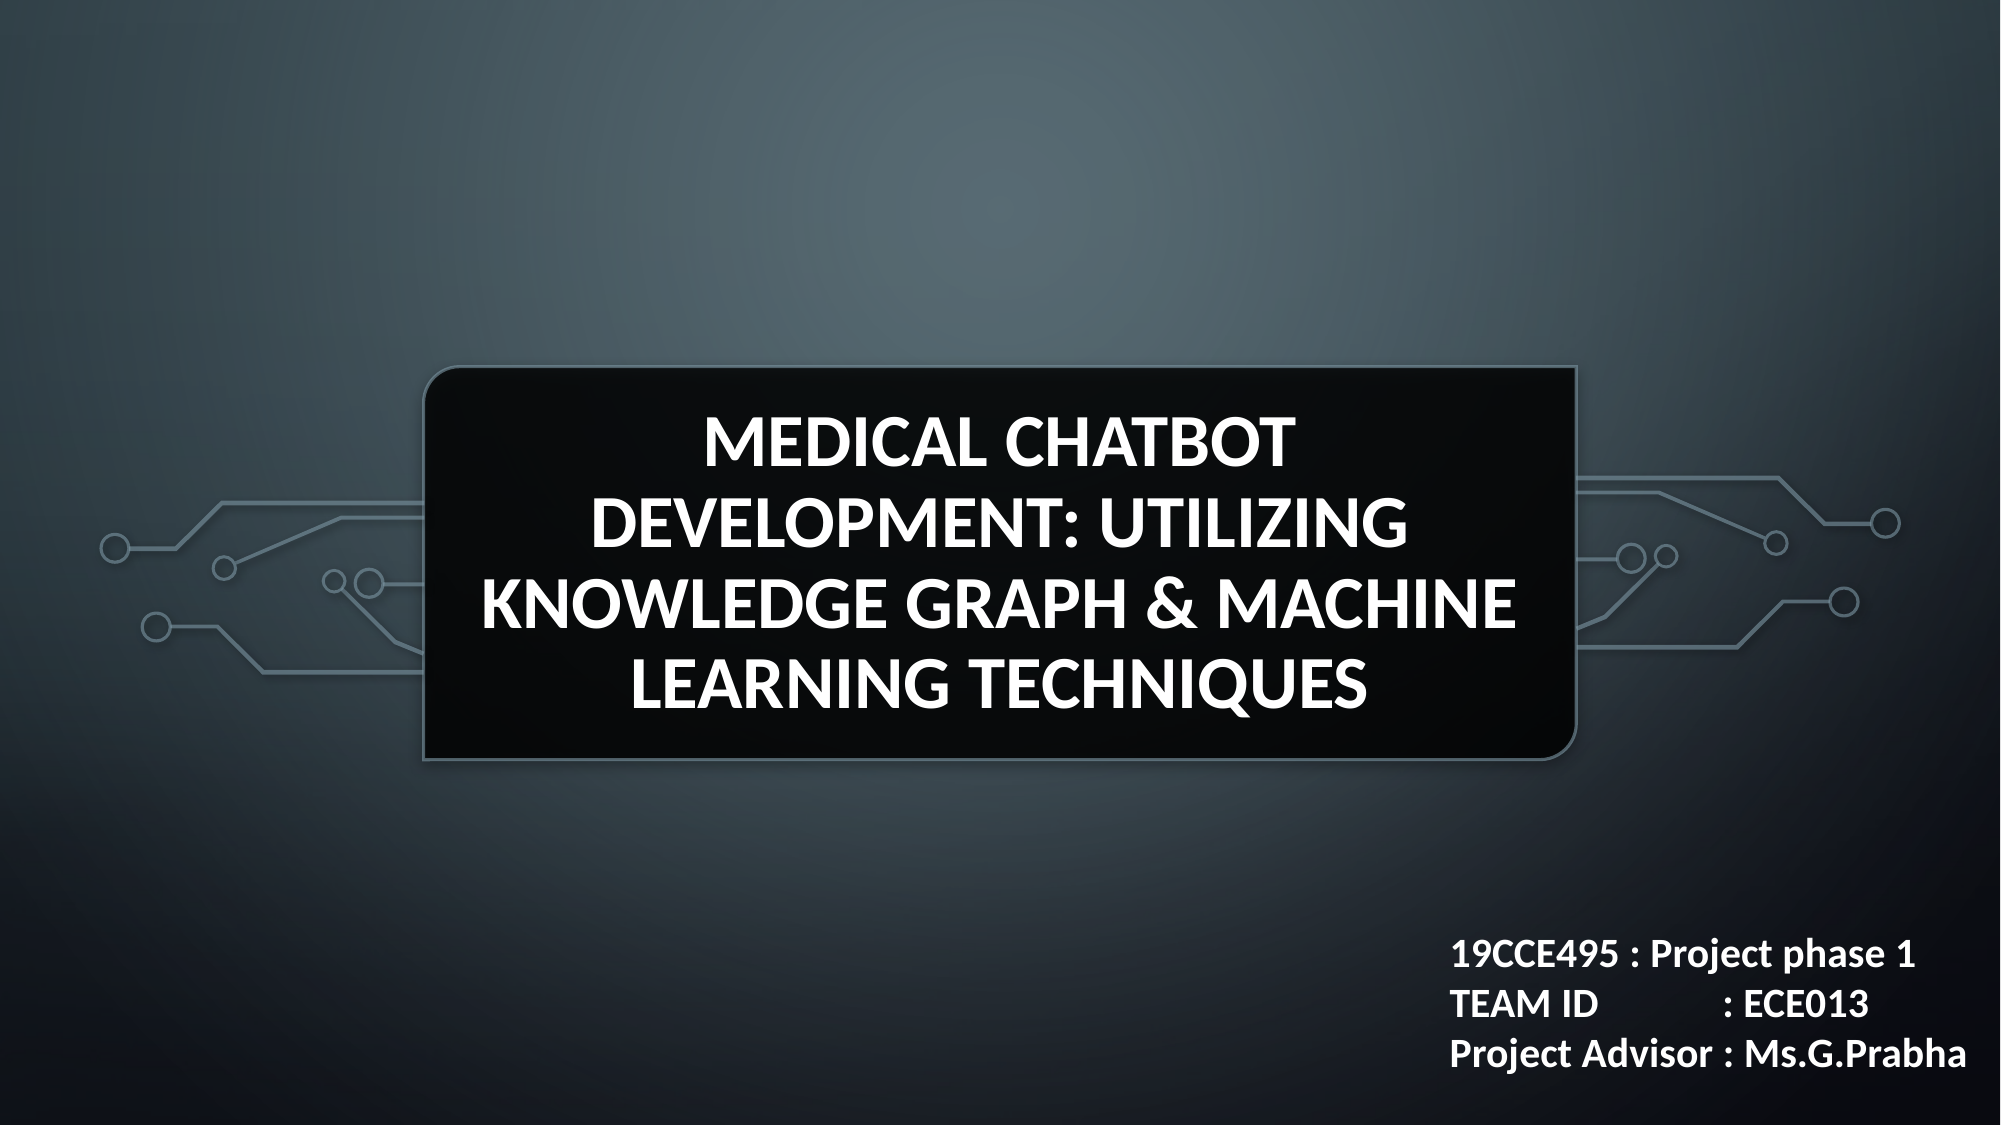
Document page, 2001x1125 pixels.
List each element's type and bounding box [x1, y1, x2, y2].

text_box [0, 0, 2000, 1125]
text_box [99, 366, 1902, 760]
